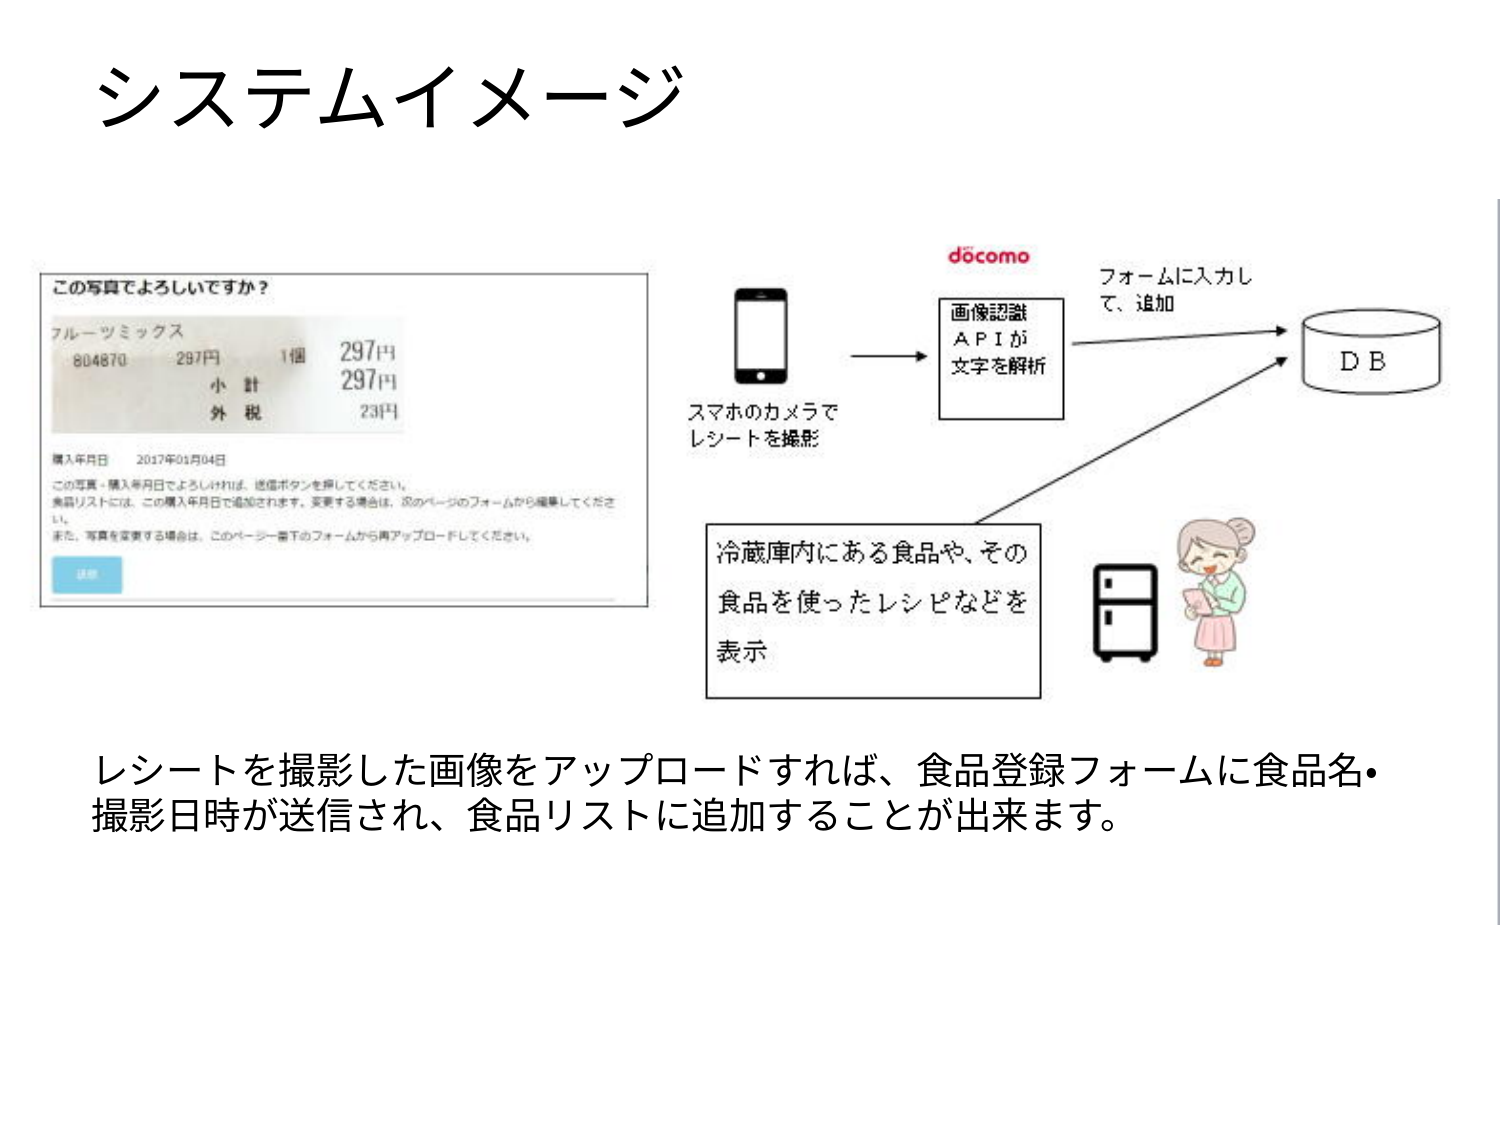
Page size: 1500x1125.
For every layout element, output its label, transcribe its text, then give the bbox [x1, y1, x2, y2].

text_box システムイメージ [76, 42, 939, 148]
picture [0, 199, 1500, 926]
